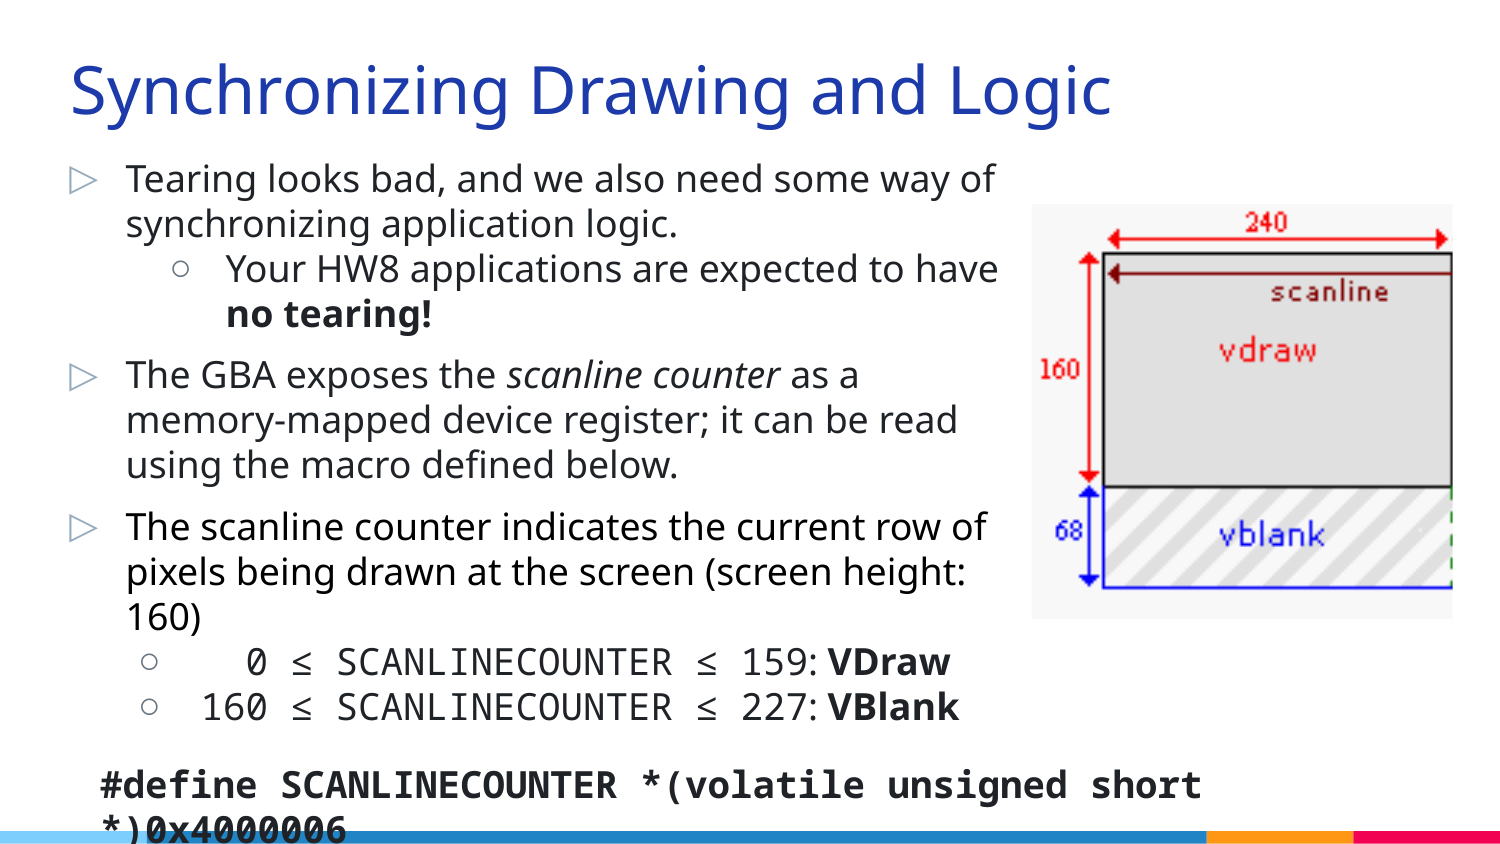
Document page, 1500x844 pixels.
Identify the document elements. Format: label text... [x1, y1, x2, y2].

picture [1031, 204, 1453, 620]
text_box Tearing looks bad, and we also need some way of synchronizing application logic. Your HW8 applications are expected to have no tearing! The GBA exposes the scanline counter as a memory-mapped device register; it can be read using the macro defined below. The scanline counter indicates the current row of pixels being drawn at the screen (screen height: 160) 0 ≤ SCANLINECOUNTER ≤ 159: VDraw 160 ≤ SCANLINECOUNTER ≤ 227: VBlank [39, 143, 1024, 802]
text_box #define SCANLINECOUNTER *(volatile unsigned short *)0x4000006 [94, 755, 1428, 844]
title Synchronizing Drawing and Logic [55, 2, 1278, 144]
